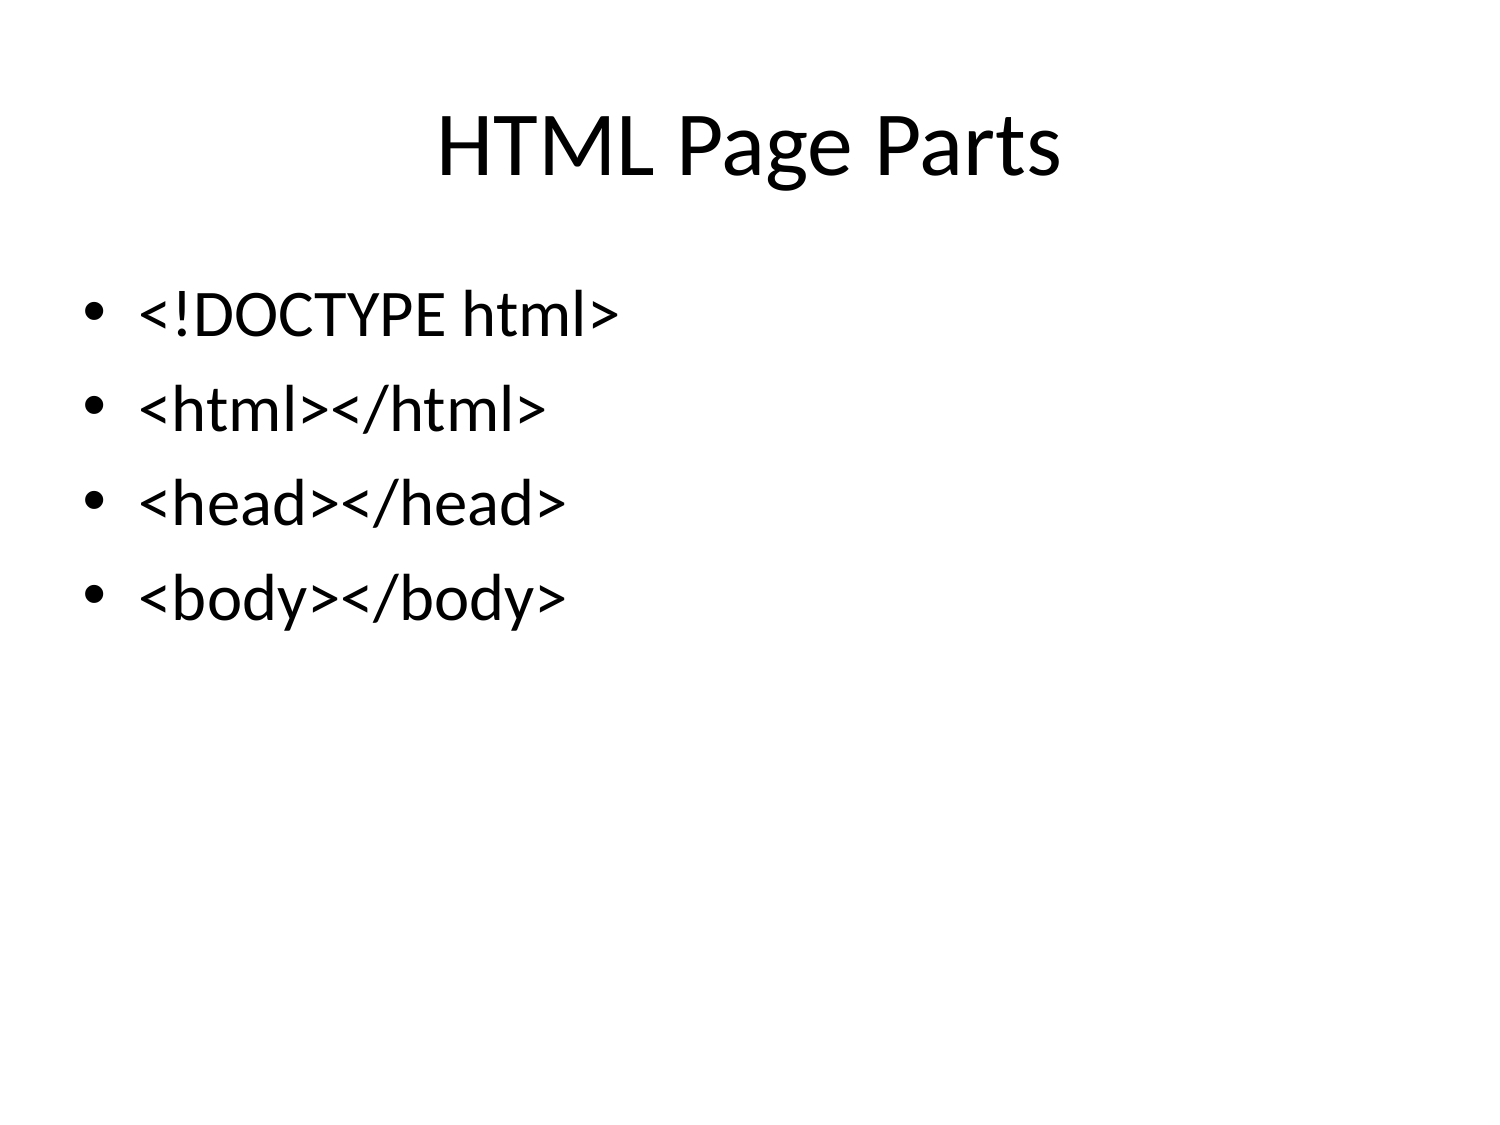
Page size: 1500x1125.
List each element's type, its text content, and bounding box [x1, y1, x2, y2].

title HTML Page Parts [74, 44, 1426, 234]
list <!DOCTYPE html> <html></html> <head></head> <body></body> [74, 261, 1426, 1006]
